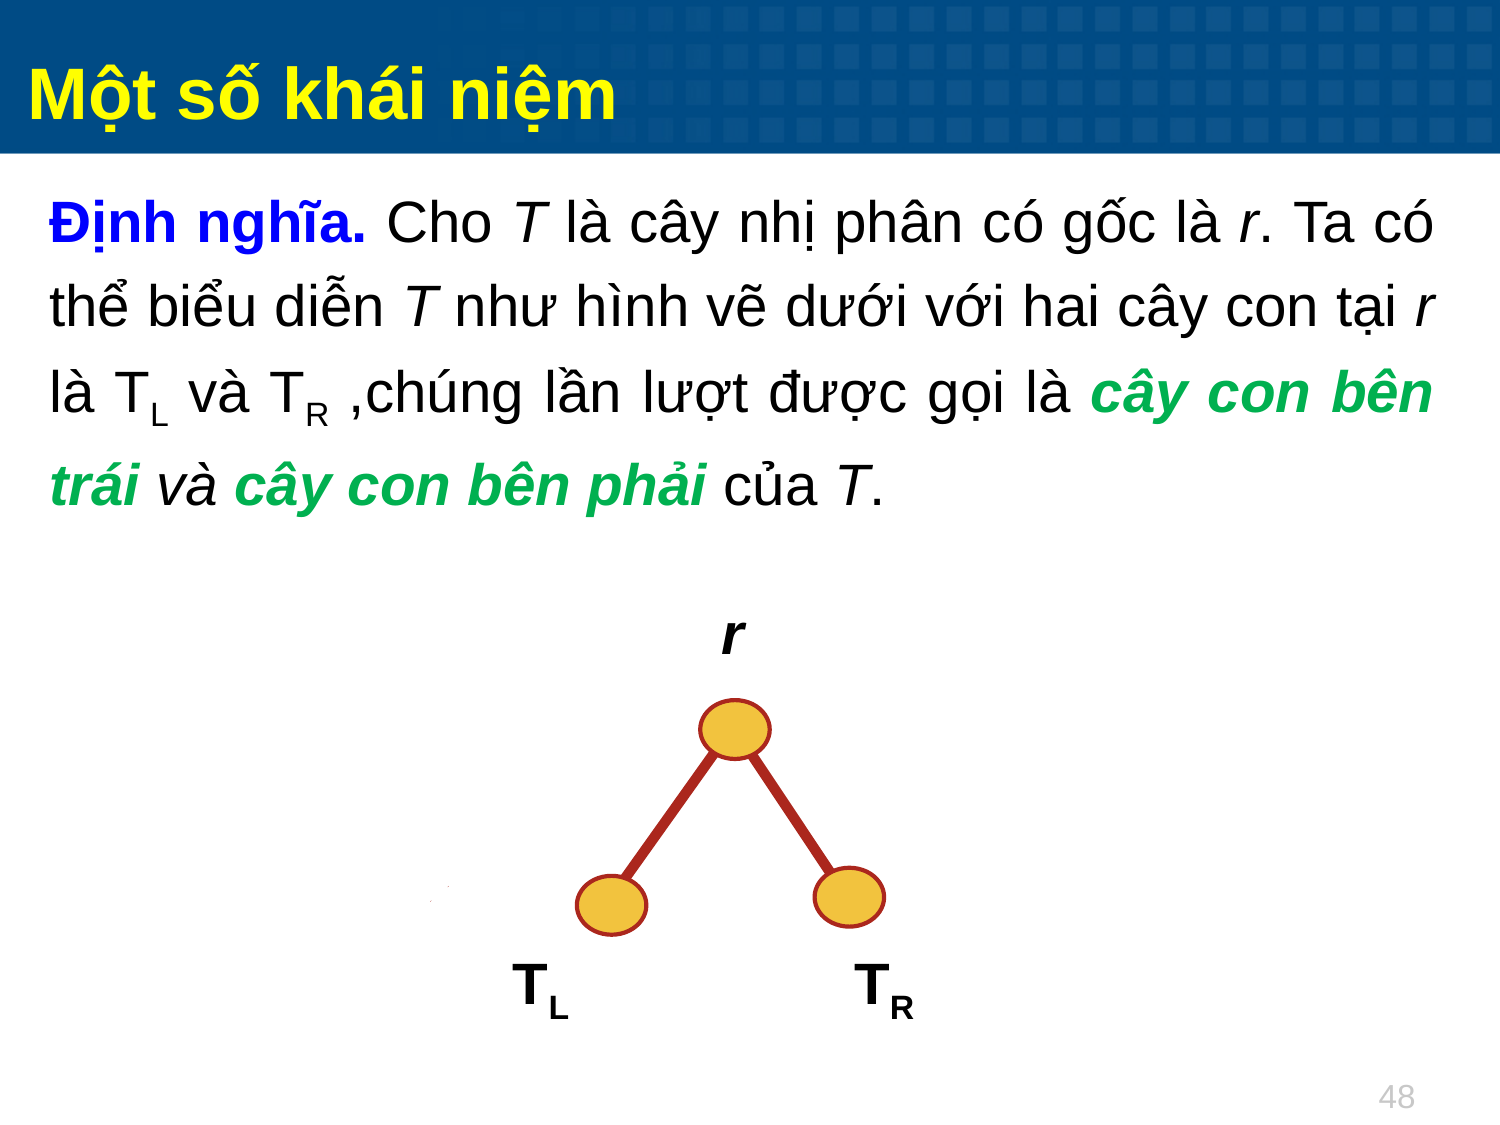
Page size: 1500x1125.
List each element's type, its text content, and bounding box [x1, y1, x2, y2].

slide_number 48 [1325, 1037, 1500, 1098]
text_box TR [805, 939, 963, 1034]
text_box Một số khái niệm [12, 16, 1425, 175]
text_box r [654, 589, 812, 674]
picture [1402, 1098, 1411, 1106]
text_box [698, 698, 772, 762]
text_box [574, 873, 649, 937]
list Định nghĩa. Cho T là cây nhị phân có gốc là r. Ta có thể biểu diễn T như hình vẽ dưới với hai cây con tại r là TL và TR ,chúng lần lượt được gọi là cây con bên trái và cây con bên phải của T. [34, 162, 1450, 525]
text_box TL [462, 939, 620, 1034]
text_box [812, 865, 887, 929]
picture [0, 0, 1500, 1125]
